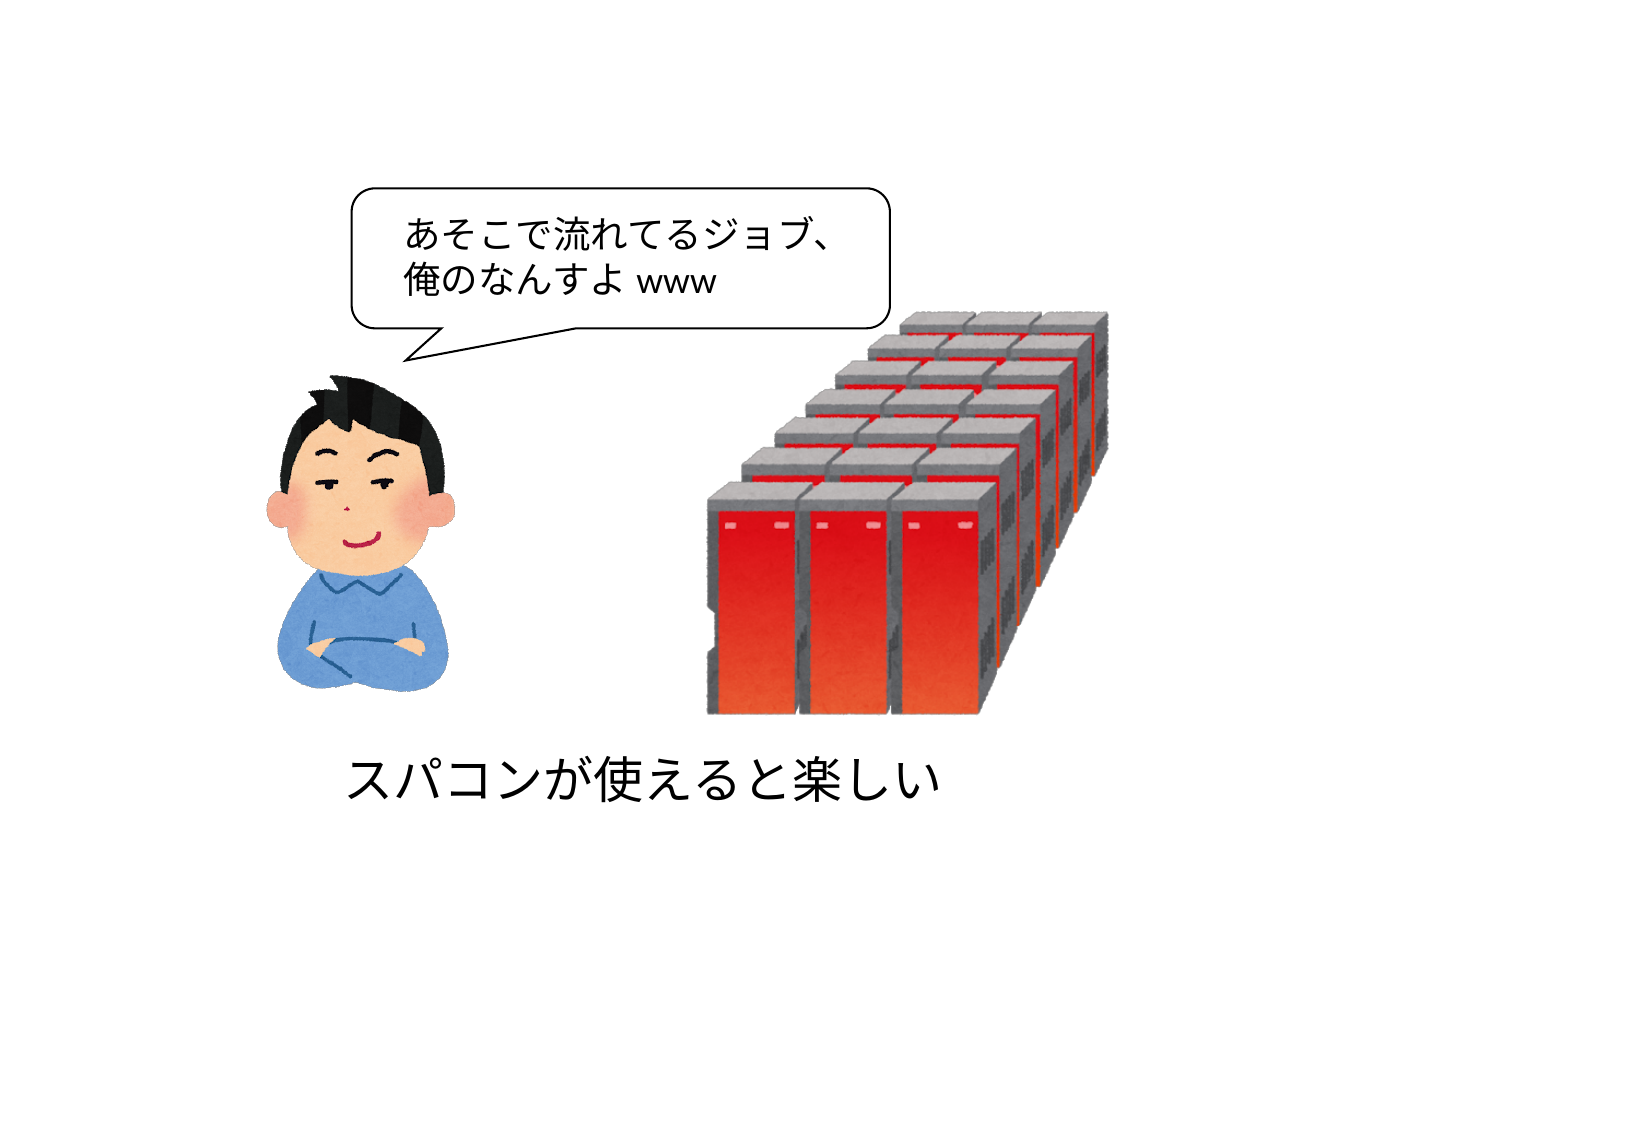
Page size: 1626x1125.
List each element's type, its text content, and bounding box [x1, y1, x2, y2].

text_box あそこで流れてるジョブ、 俺のなんすよwww [388, 203, 867, 308]
picture [690, 294, 1127, 731]
picture [231, 369, 488, 698]
text_box [350, 187, 891, 363]
text_box スパコンが使えると楽しい [328, 741, 958, 817]
